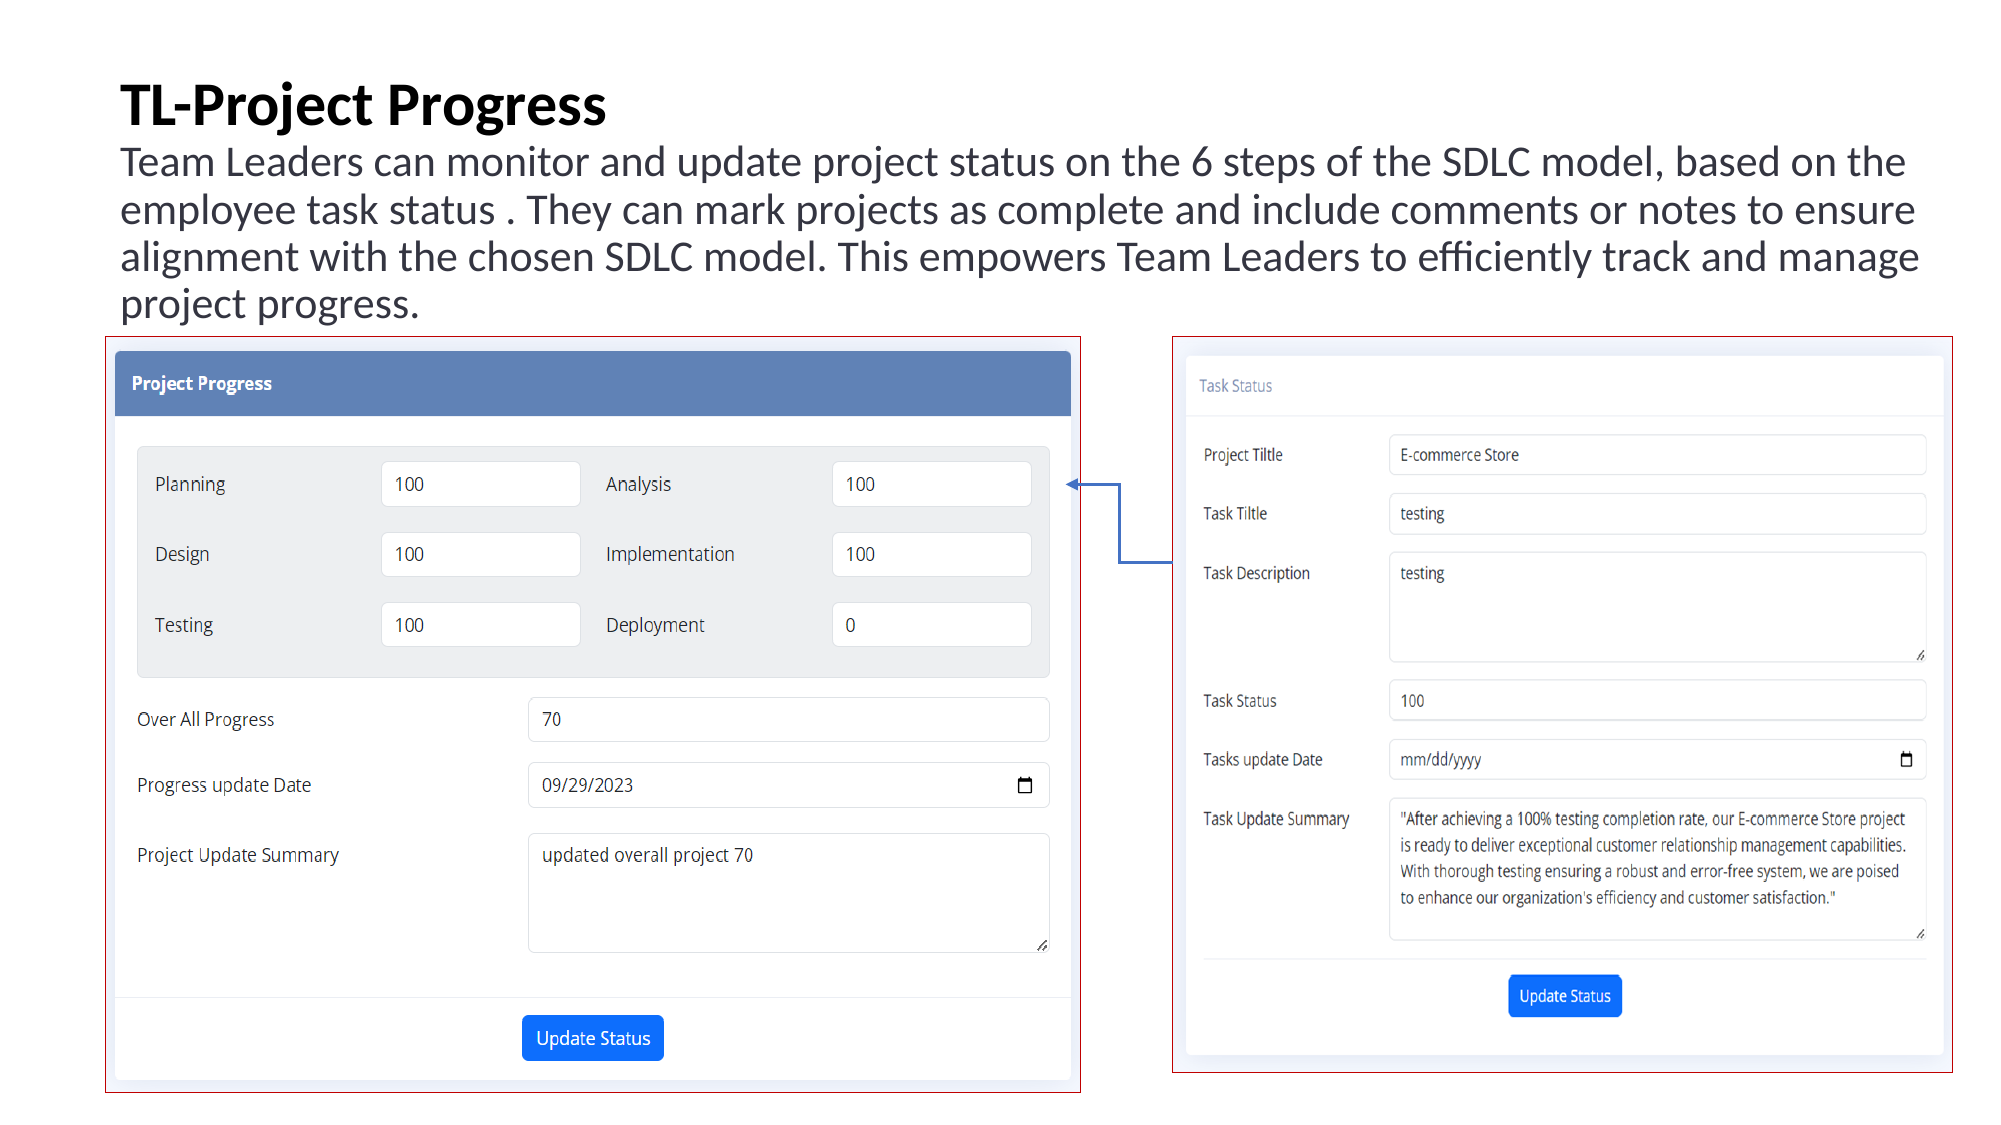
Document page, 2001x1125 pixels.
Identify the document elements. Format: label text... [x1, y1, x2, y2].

title TL-Project Progress Team Leaders can monitor and update project status on the 6 steps of the SDLC model, based on the employee task status . They can mark projects as complete and include comments or notes to ensure alignment with the chosen SDLC model. This empowers Team Leaders to efficiently track and manage project progress. [105, 64, 1953, 337]
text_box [1065, 484, 1173, 563]
picture [105, 336, 1081, 1093]
picture [1172, 336, 1953, 1073]
